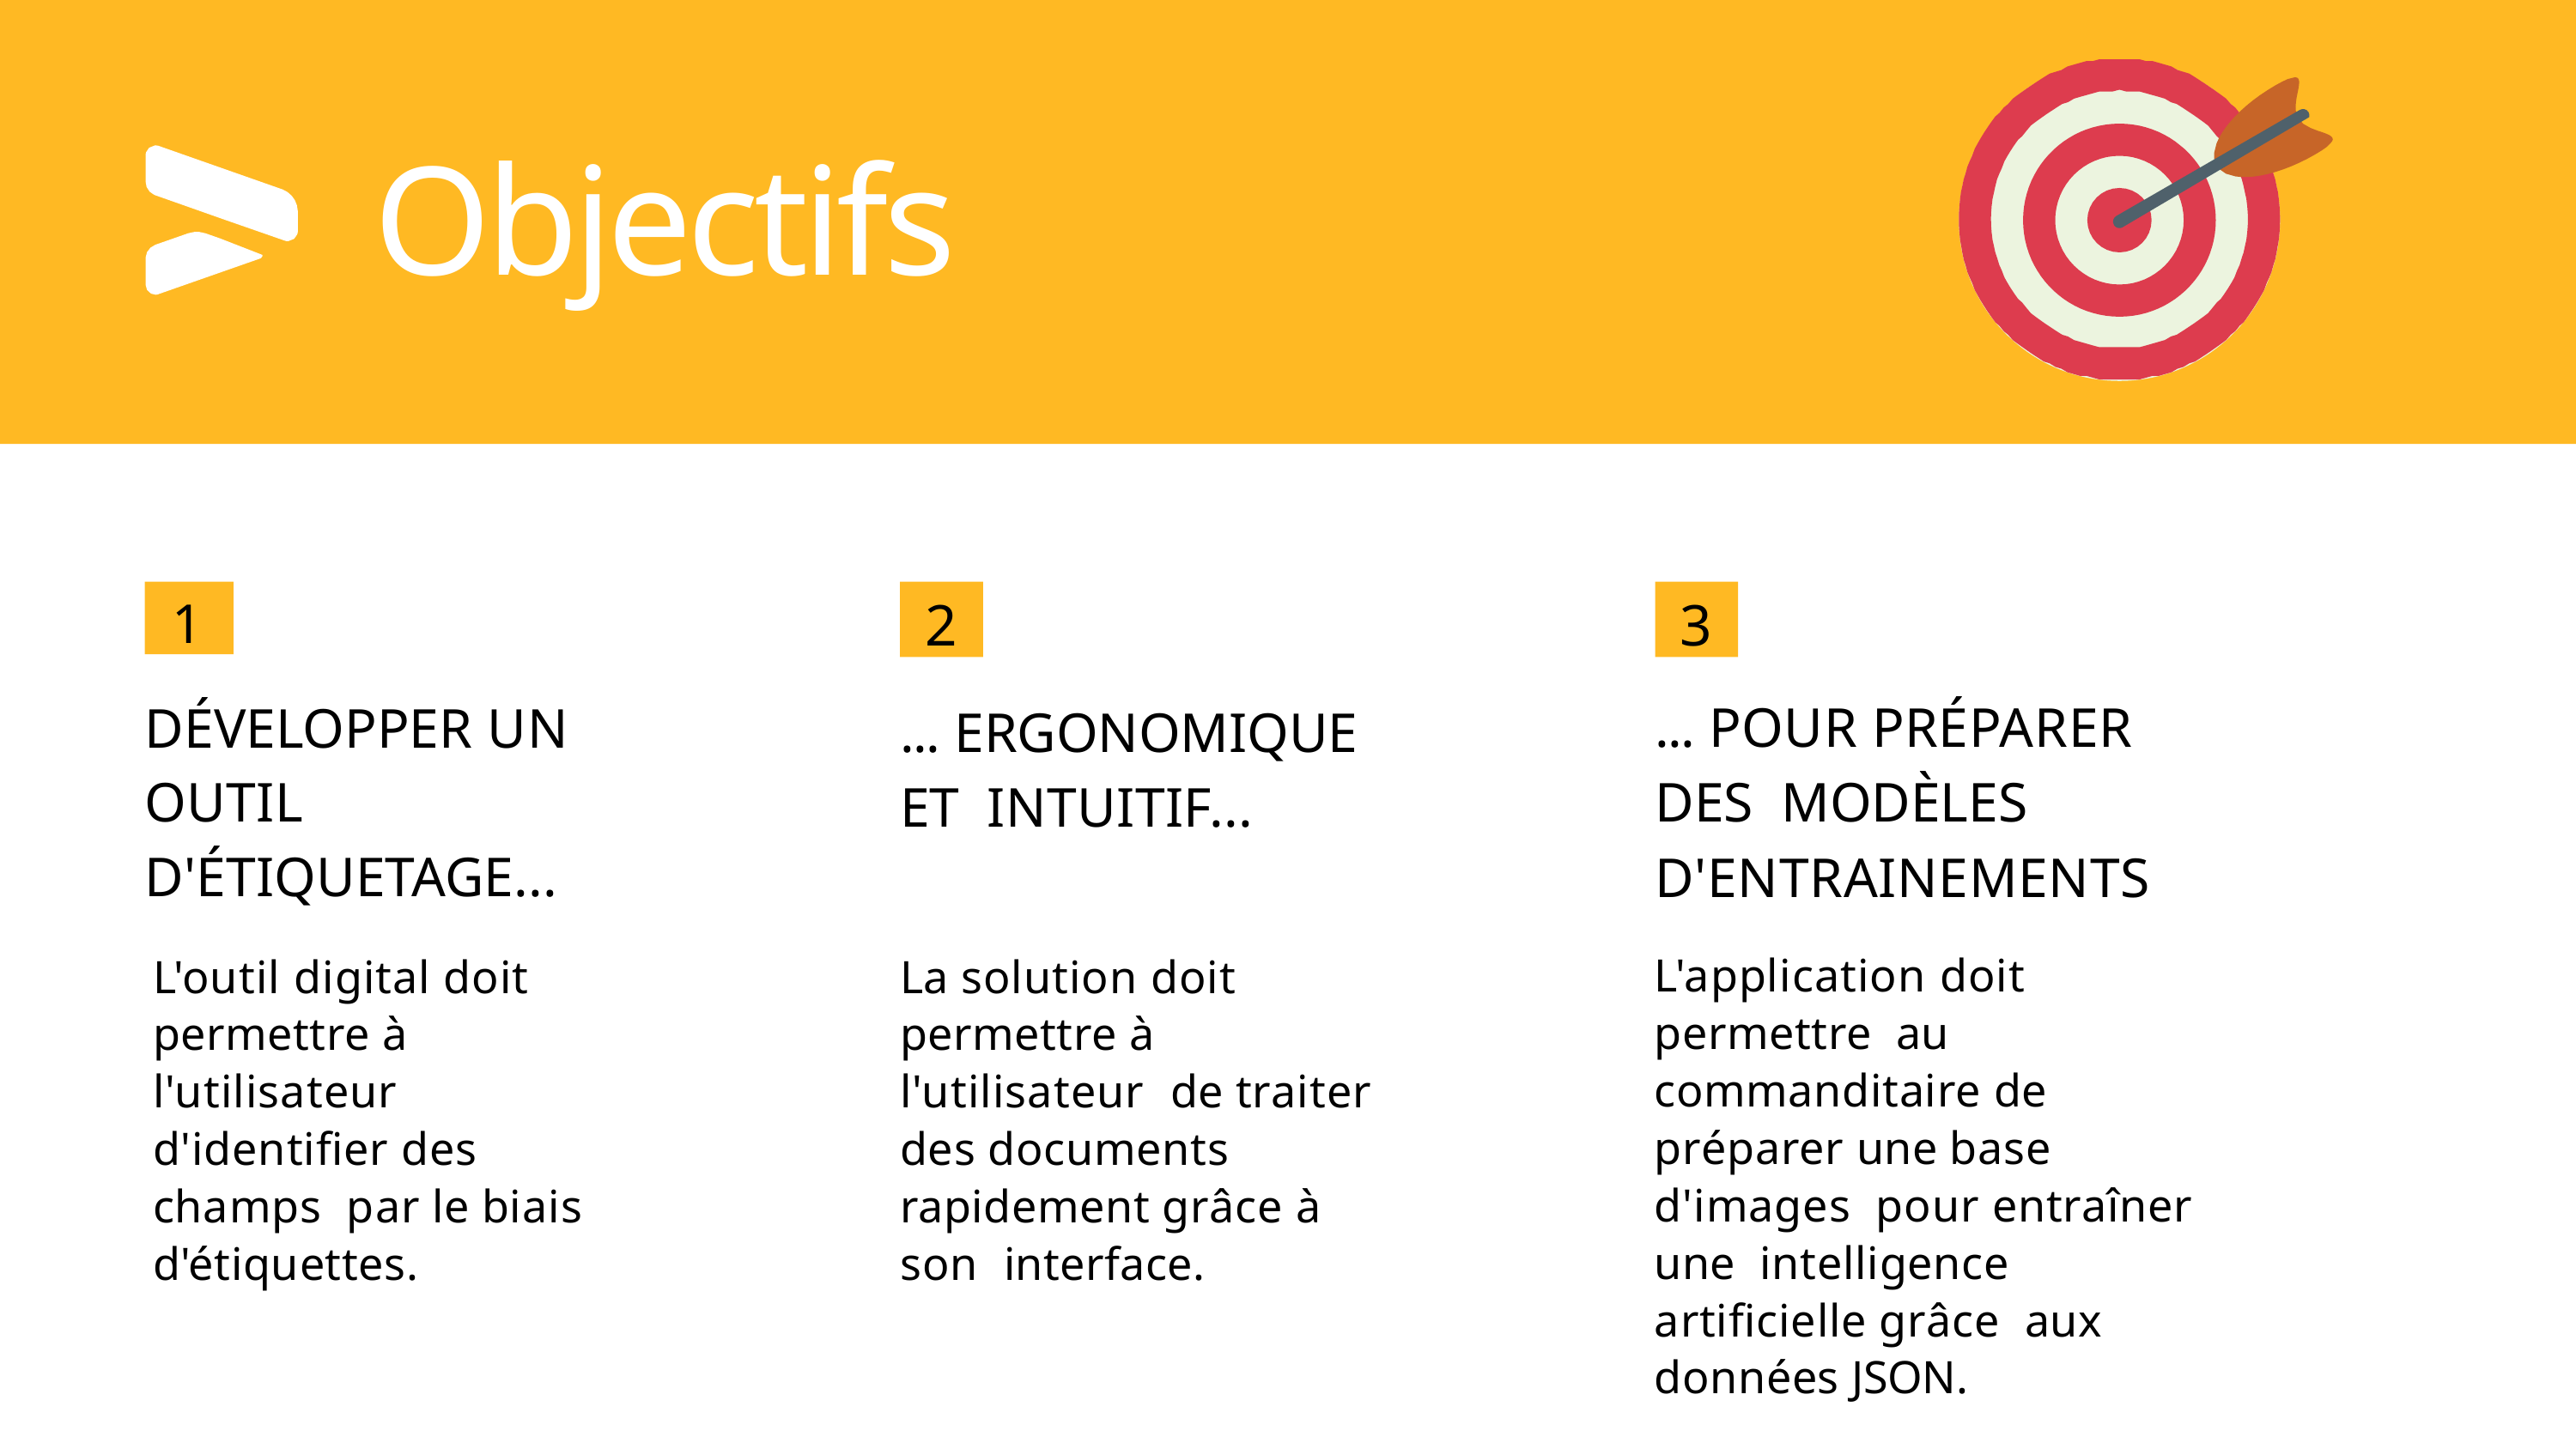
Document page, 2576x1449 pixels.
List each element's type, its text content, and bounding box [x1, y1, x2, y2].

text_box ... ERGONOMIQUE ET INTUITIF... [898, 686, 1411, 838]
text_box L'outil digital doit permettre à l'utilisateur d'identifier des champs par le biais d'étiquettes. [151, 943, 640, 1289]
text_box 3 [1655, 581, 1739, 658]
text_box 1 [144, 581, 234, 655]
text_box 2 [900, 581, 983, 658]
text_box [0, 0, 2576, 445]
text_box ... POUR PRÉPARER DES MODÈLES D'ENTRAINEMENTS L'application doit permettre au commanditaire de préparer une base d'images pour entraîner une intelligence artificielle grâce aux données JSON. [1652, 682, 2234, 1404]
text_box La solution doit permettre à l'utilisateur de traiter des documents rapidement grâce à son interface. [898, 943, 1407, 1289]
text_box DÉVELOPPER UN OUTIL D'ÉTIQUETAGE... [143, 682, 718, 908]
